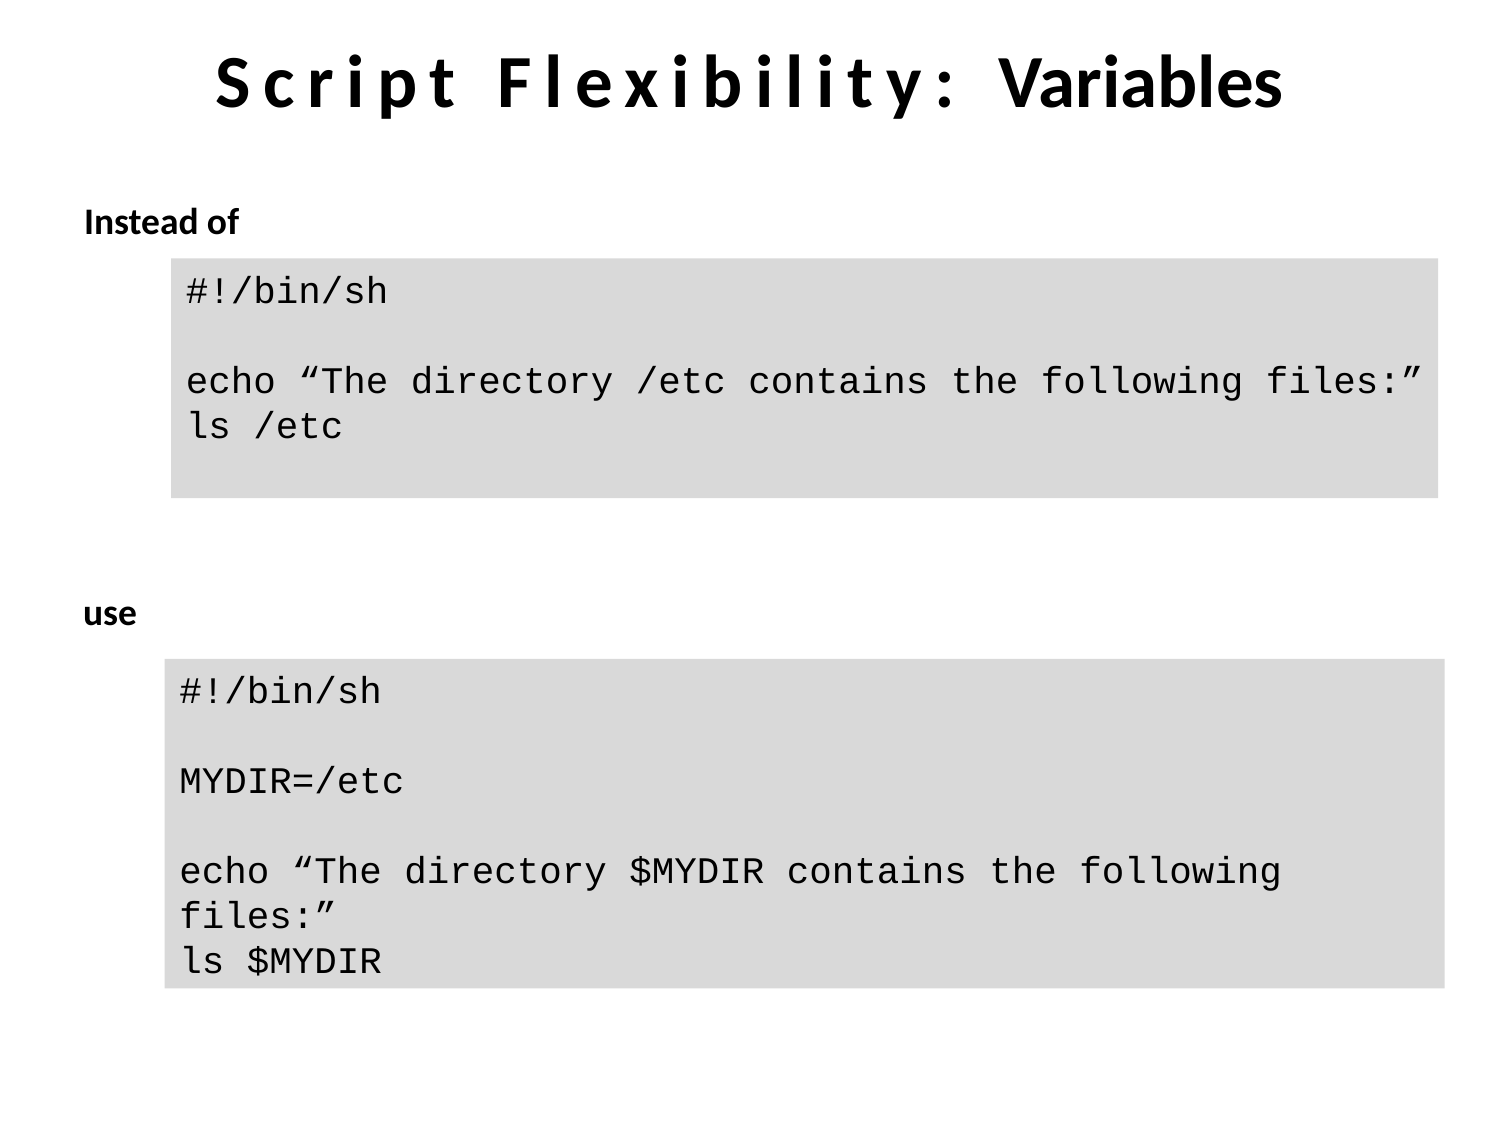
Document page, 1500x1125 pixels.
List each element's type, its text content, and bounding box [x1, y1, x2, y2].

text_box #!/bin/sh MYDIR=/etc echo “The directory $MYDIR contains the following files:” ls $MYDIR [164, 658, 1445, 989]
text_box use [68, 580, 153, 641]
text_box Instead of [69, 189, 255, 250]
text_box #!/bin/sh echo “The directory /etc contains the following files:” ls /etc [171, 258, 1439, 499]
text_box Script Flexibility: Variables [200, 25, 1300, 131]
